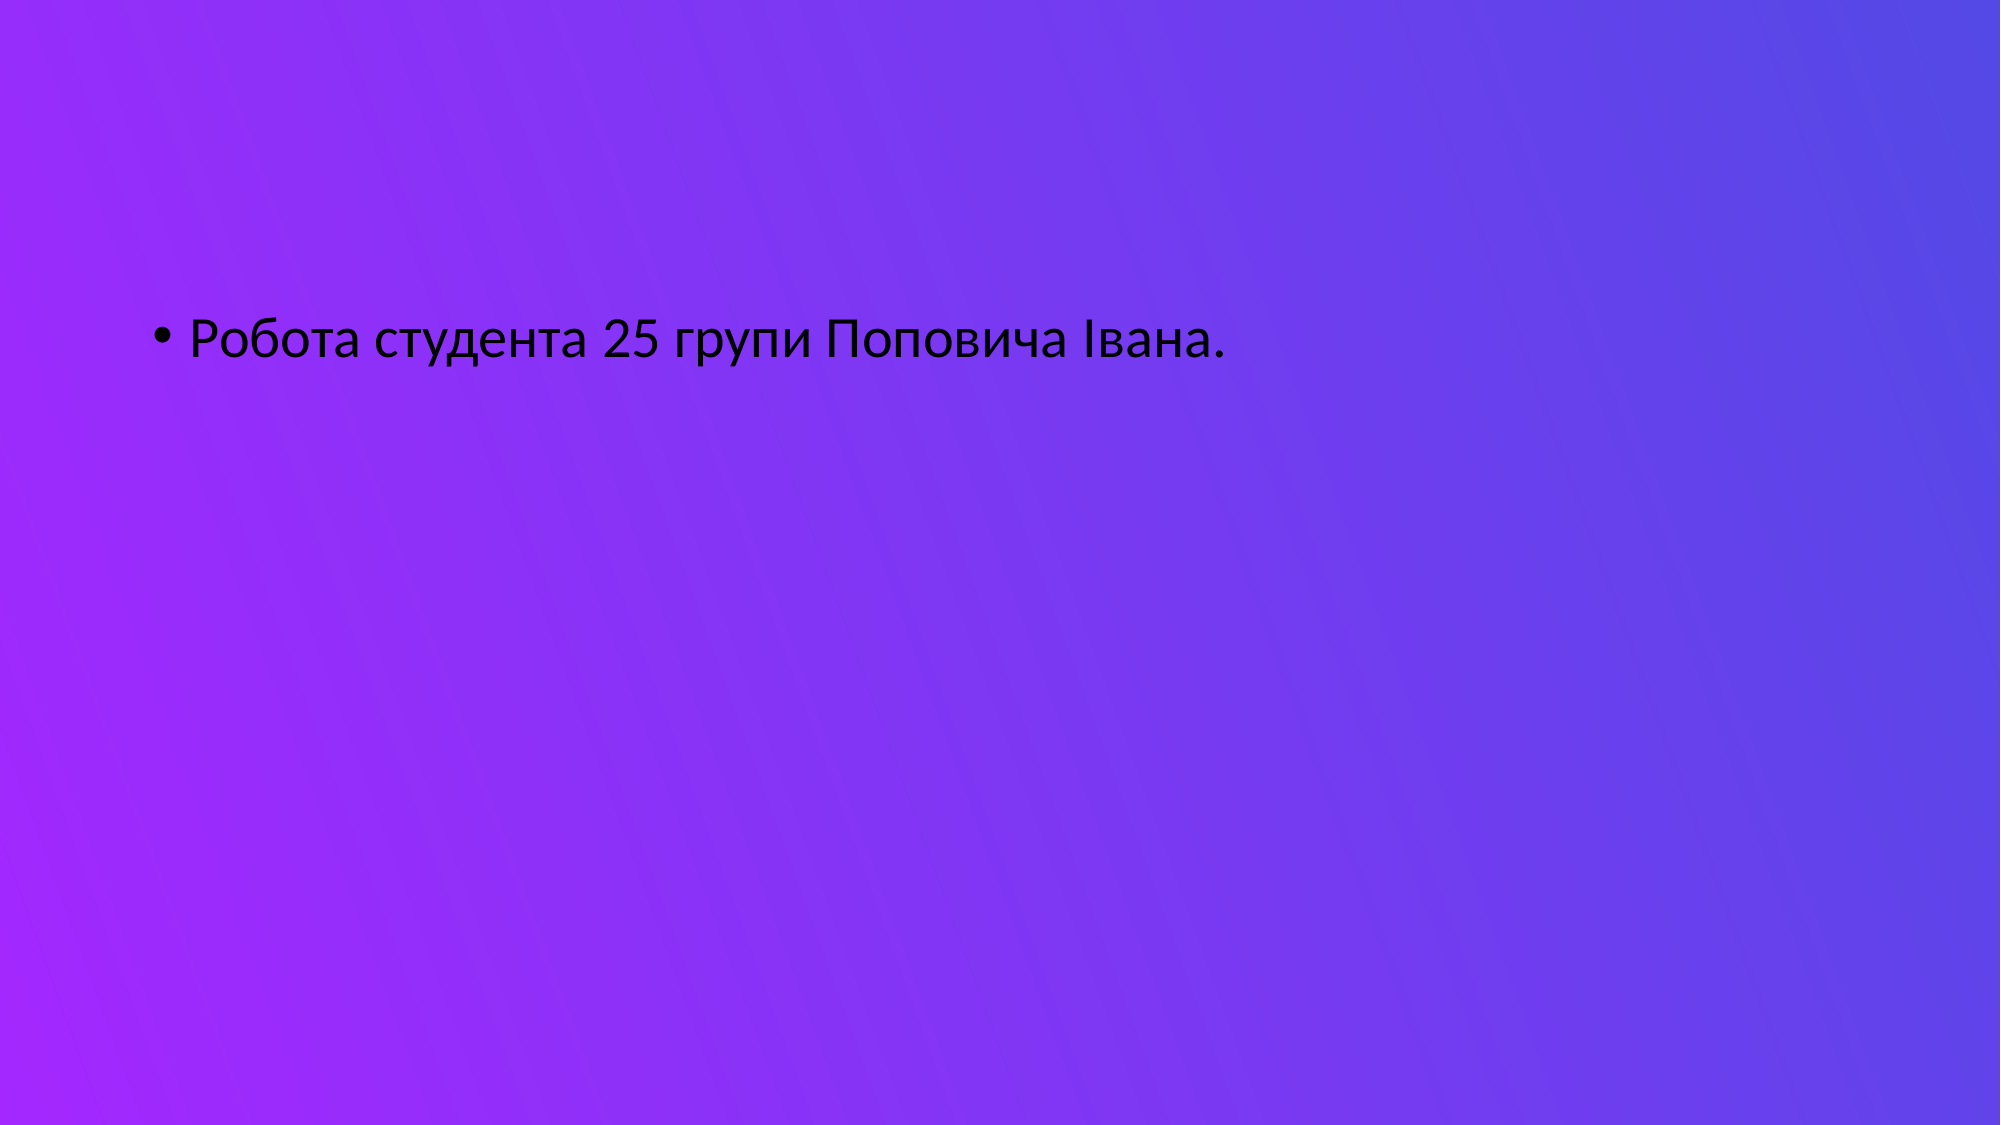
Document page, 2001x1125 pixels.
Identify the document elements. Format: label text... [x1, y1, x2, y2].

list Робота студента 25 групи Поповича Iвана. [137, 299, 1863, 1014]
